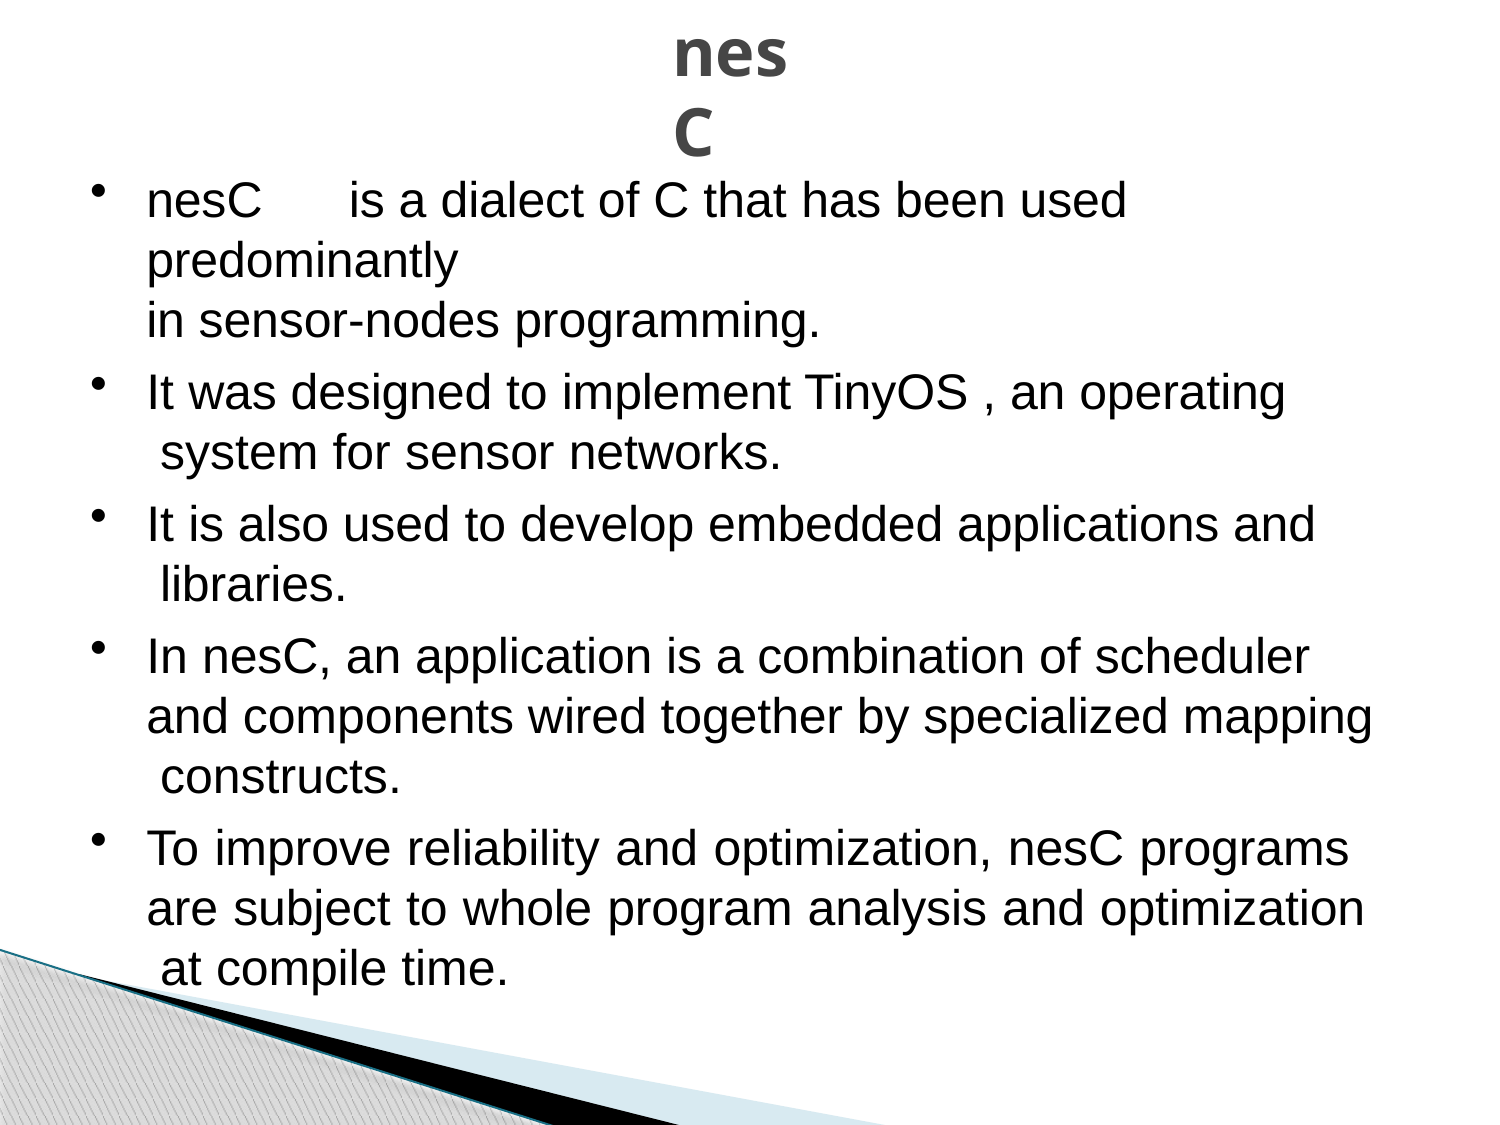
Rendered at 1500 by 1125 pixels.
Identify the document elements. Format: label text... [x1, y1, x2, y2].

title nesC [670, 0, 830, 165]
text_box nesC is a dialect of C that has been used predominantly in sensor-nodes programming. It was designed to implement TinyOS , an operating system for sensor networks. It is also used to develop embedded applications and libraries. In nesC, an application is a combination of scheduler and components wired together by specialized mapping constructs. To improve reliability and optimization, nesC programs are subject to whole program analysis and optimization at compile time. [87, 165, 1402, 996]
